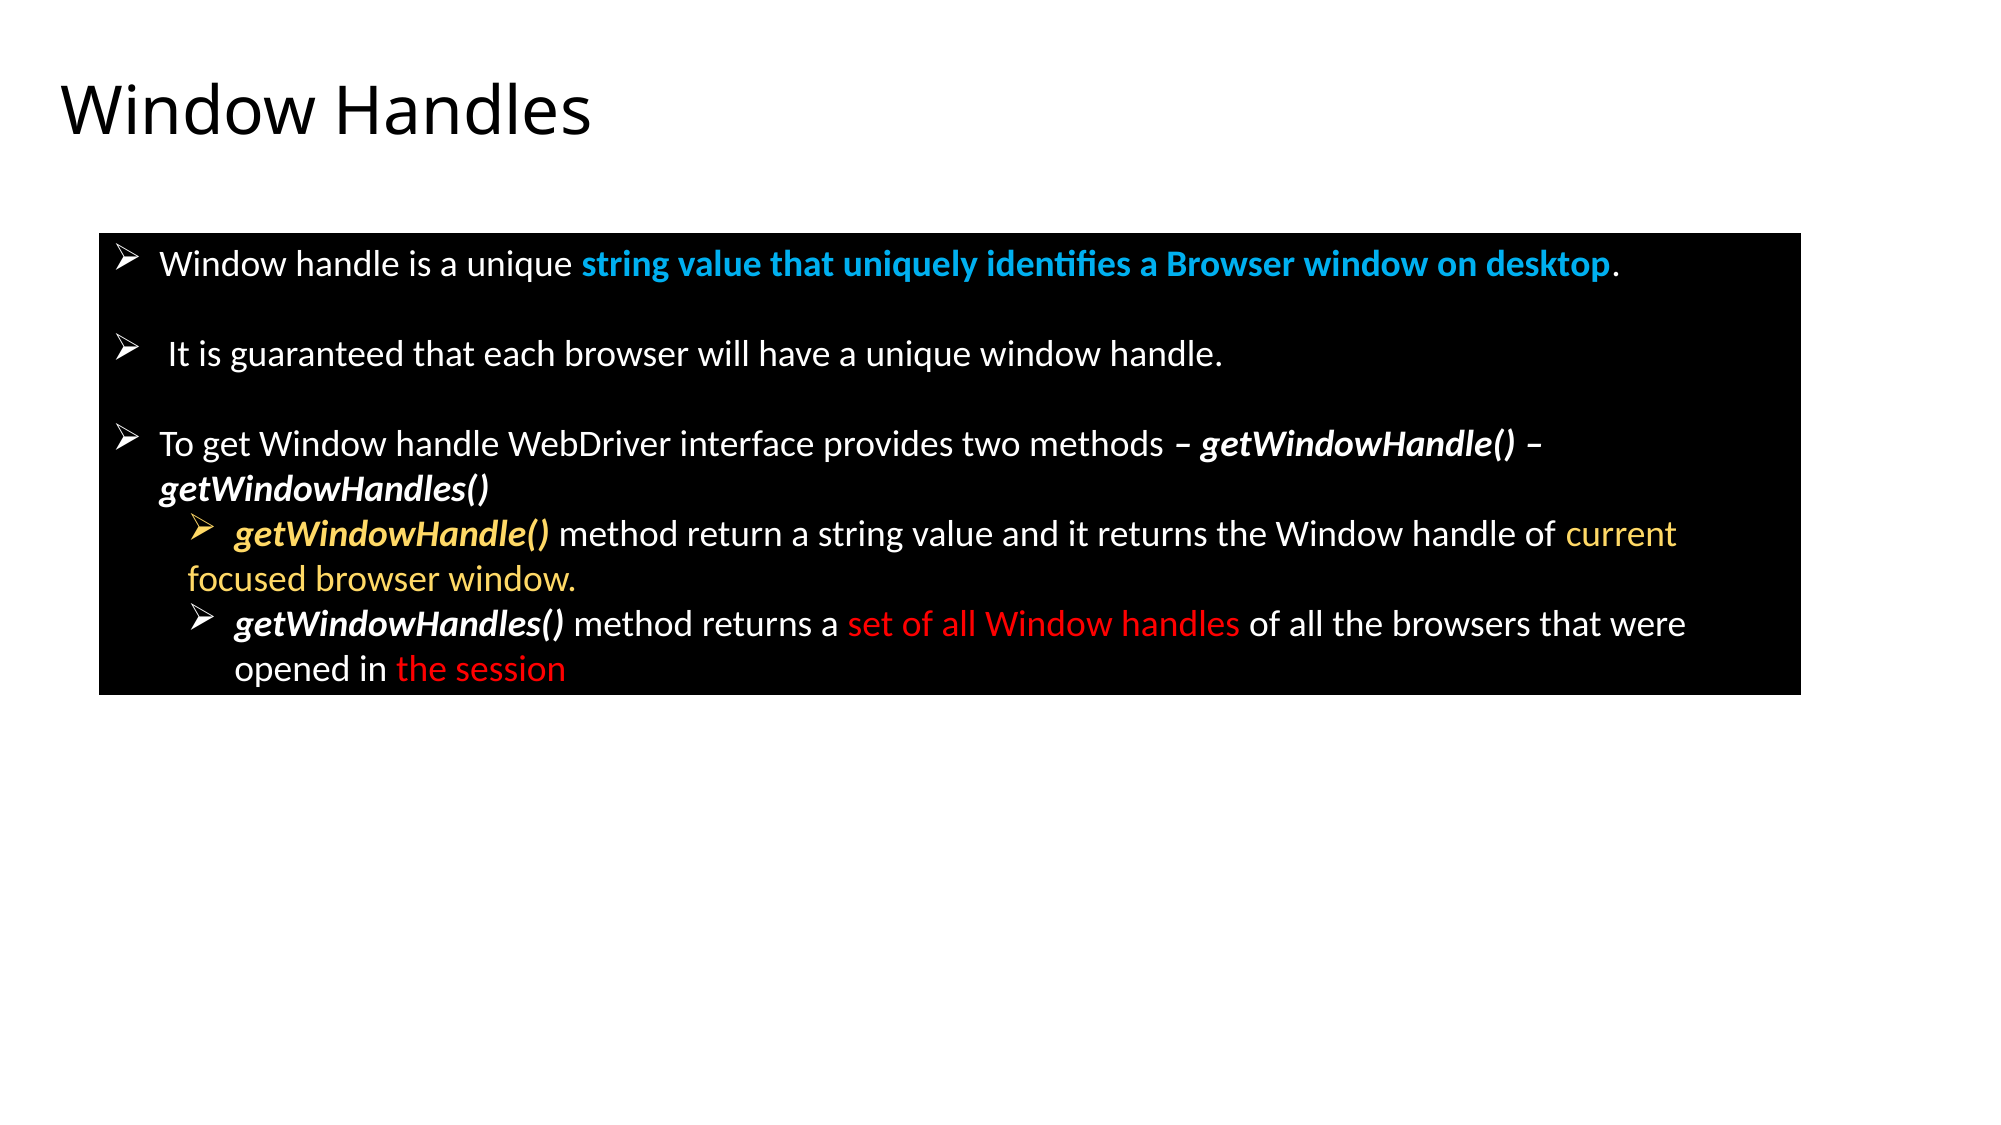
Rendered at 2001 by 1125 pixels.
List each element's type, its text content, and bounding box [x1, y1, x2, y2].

title Window Handles [45, 68, 1716, 157]
text_box Window handle is a unique string value that uniquely identifies a Browser window on desktop. It is guaranteed that each browser will have a unique window handle. To get Window handle WebDriver interface provides two methods – getWindowHandle() – getWindowHandles() getWindowHandle() method return a string value and it returns the Window handle of current focused browser window. getWindowHandles() method returns a set of all Window handles of all the browsers that were opened in the session [96, 230, 1804, 698]
